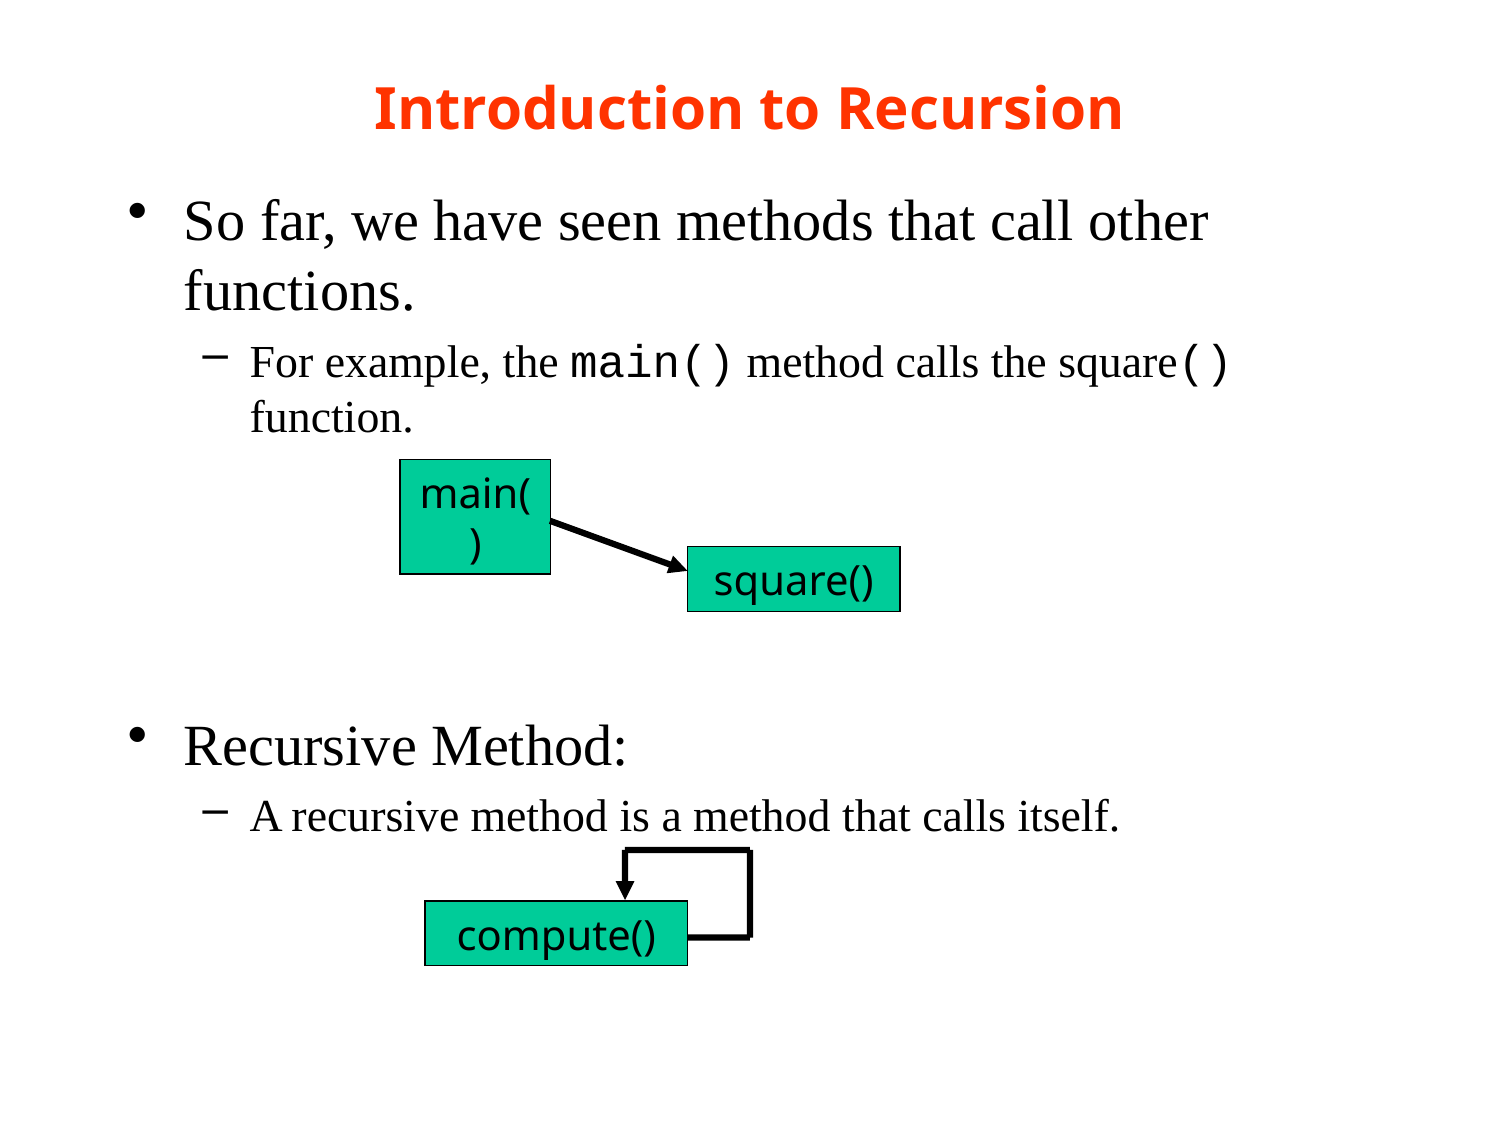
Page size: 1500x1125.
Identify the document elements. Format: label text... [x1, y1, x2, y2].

text_box compute() [425, 900, 688, 966]
text_box [618, 849, 632, 901]
list So far, we have seen methods that call other functions. For example, the main() method calls the square() function. Recursive Method: A recursive method is a method that calls itself. [112, 174, 1388, 1063]
title Introduction to Recursion [112, 12, 1388, 174]
text_box [549, 520, 688, 573]
text_box main() [399, 459, 551, 574]
text_box square() [687, 546, 900, 612]
